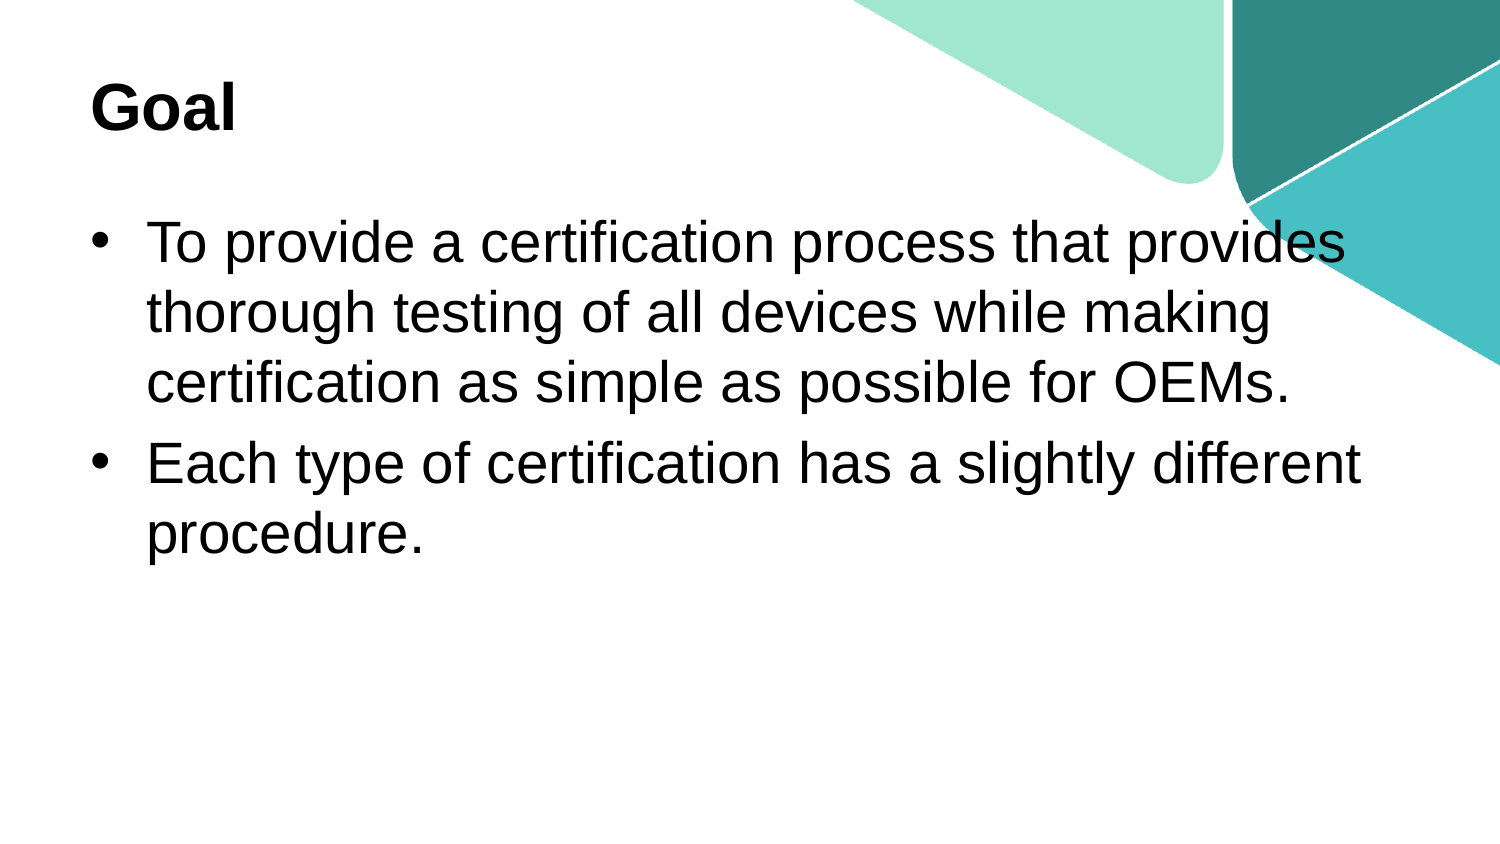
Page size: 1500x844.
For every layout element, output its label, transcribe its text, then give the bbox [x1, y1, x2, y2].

picture [0, 0, 1500, 840]
list To provide a certification process that provides thorough testing of all devices while making certification as simple as possible for OEMs. Each type of certification has a slightly different procedure. [75, 196, 1425, 754]
title Goal [75, 33, 1425, 175]
